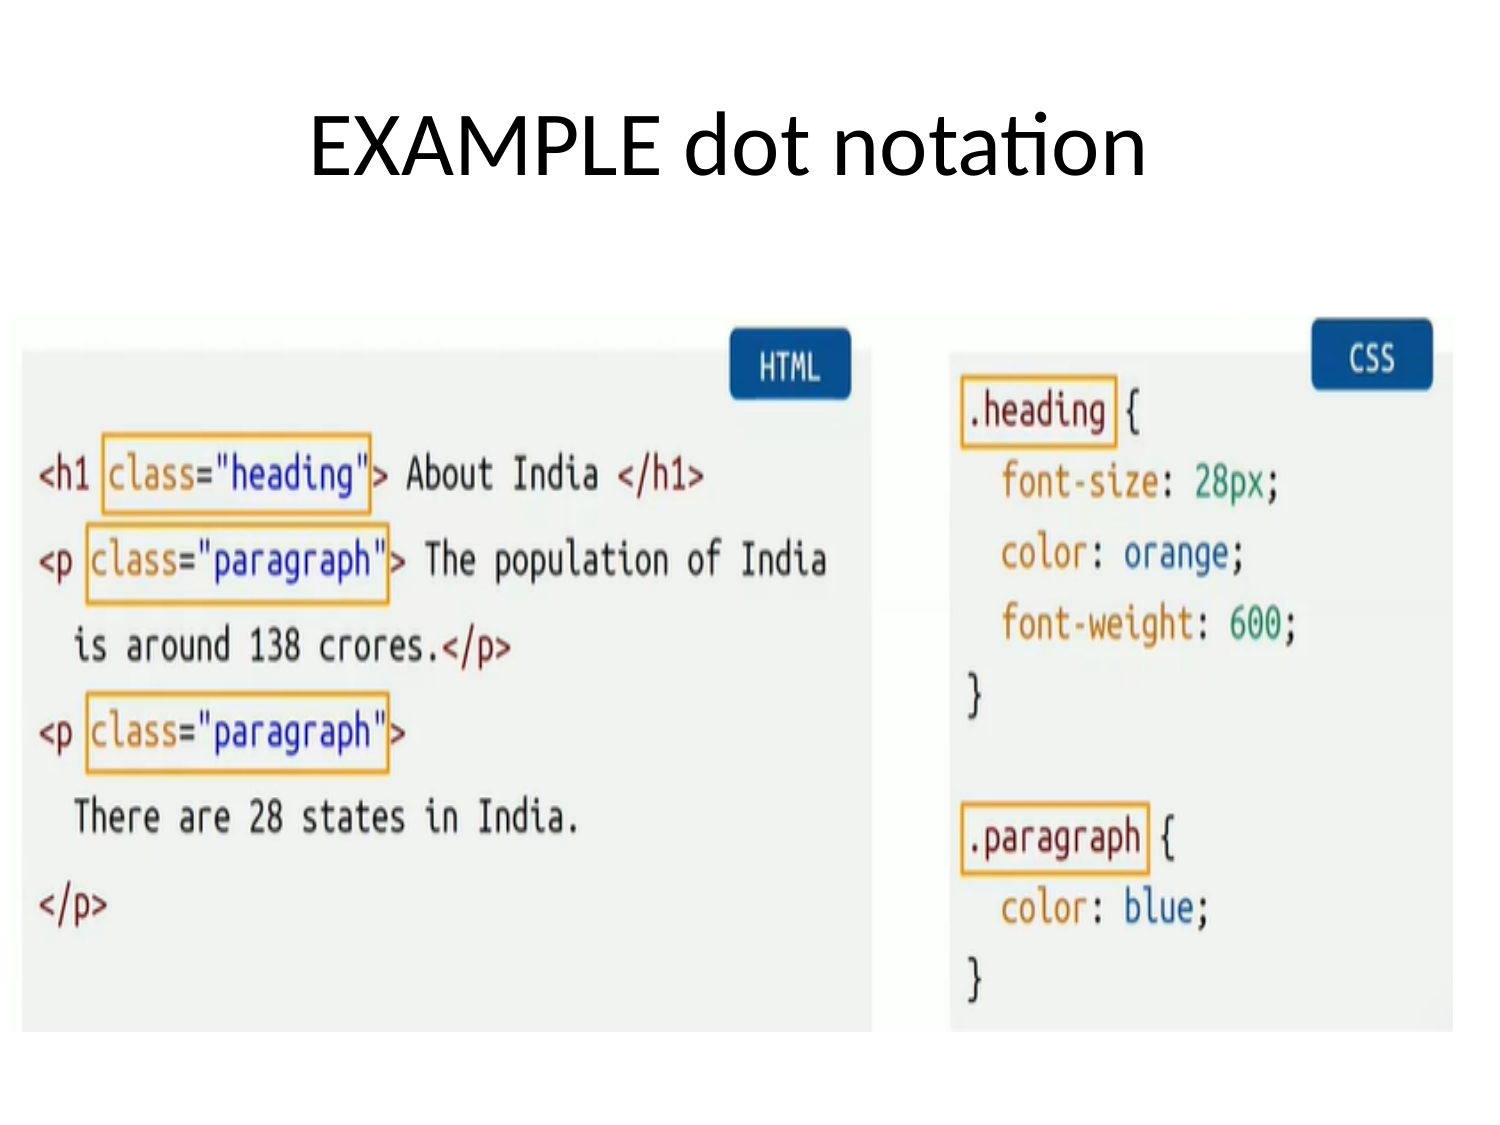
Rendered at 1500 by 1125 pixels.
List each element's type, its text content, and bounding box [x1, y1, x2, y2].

title EXAMPLE dot notation [75, 45, 1425, 233]
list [9, 316, 1453, 1032]
